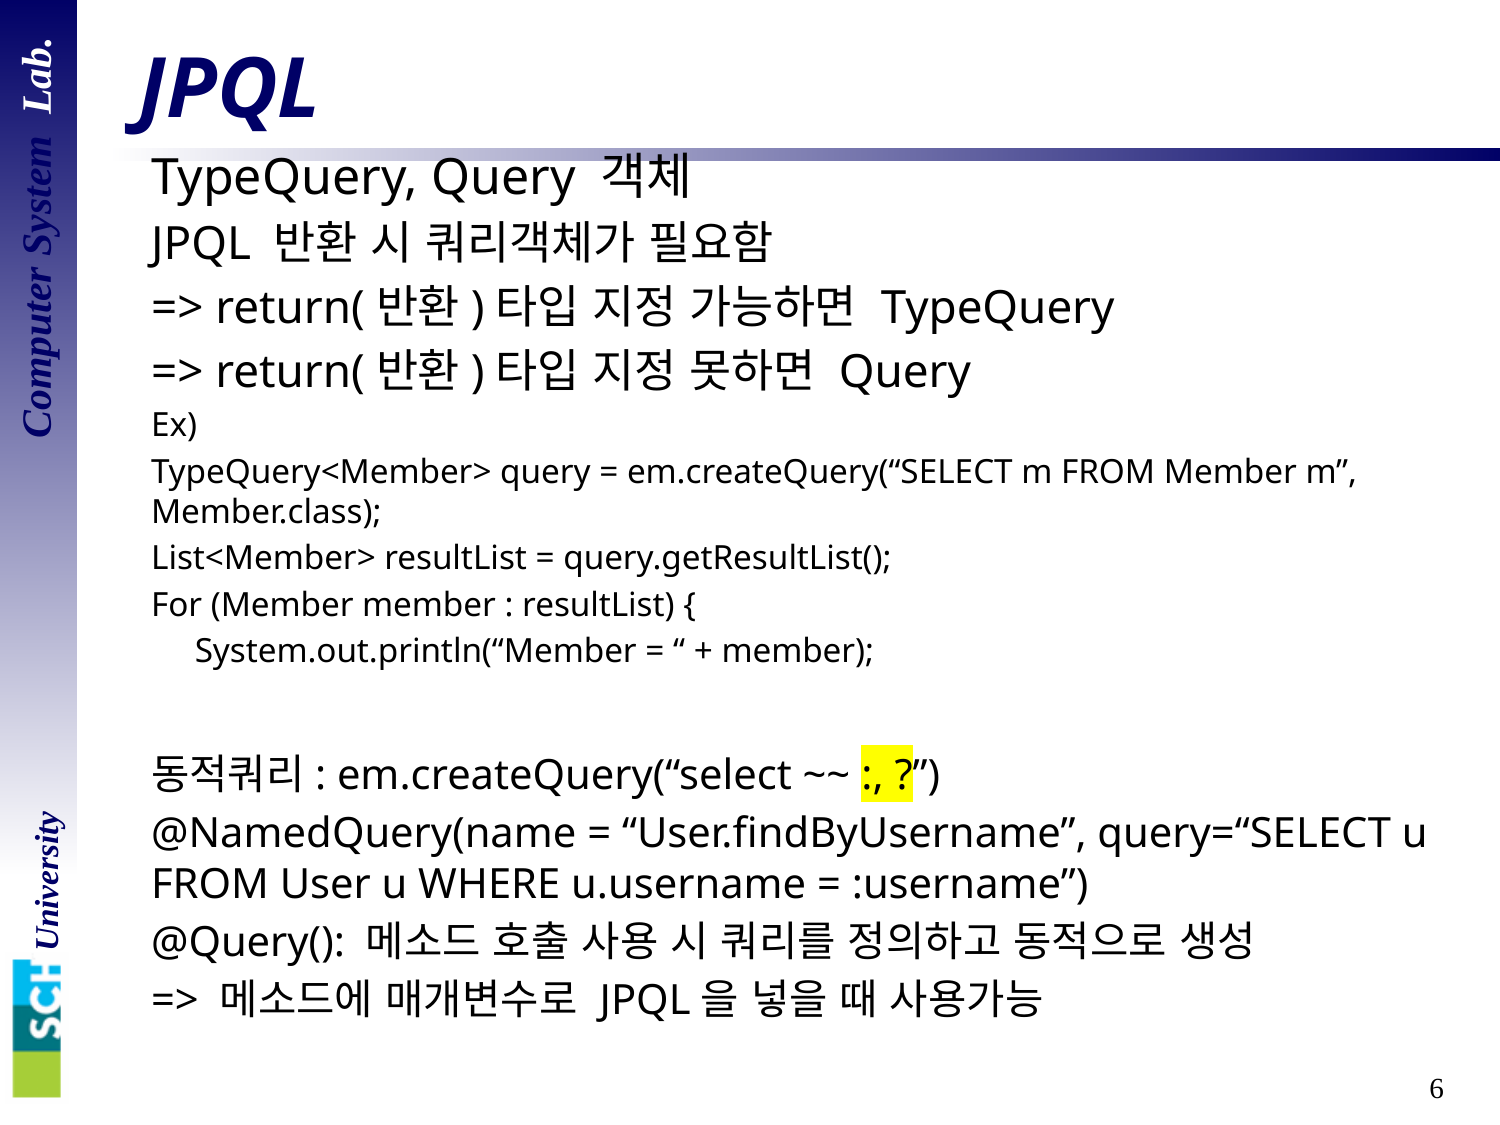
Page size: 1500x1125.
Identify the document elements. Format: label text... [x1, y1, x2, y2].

picture [5, 952, 69, 1104]
title JPQL [123, 25, 1460, 143]
list TypeQuery, Query 객체 JPQL 반환 시 쿼리객체가 필요함 => return(반환)타입 지정 가능하면 TypeQuery => return(반환)타입 지정 못하면 Query Ex) TypeQuery<Member> query = em.createQuery(“SELECT m FROM Member m”, Member.class); List<Member> resultList = query.getResultList(); For (Member member : resultList) { System.out.println(“Member = “ + member); 동적쿼리: em.createQuery(“select ~~ :, ?”) @NamedQuery(name = “User.findByUsername”, query=“SELECT u FROM User u WHERE u.username = :username”) @Query(): 메소드 호출 사용 시 쿼리를 정의하고 동적으로 생성 => 메소드에 매개변수로 JPQL을 넣을 때 사용가능 [135, 136, 1448, 1125]
